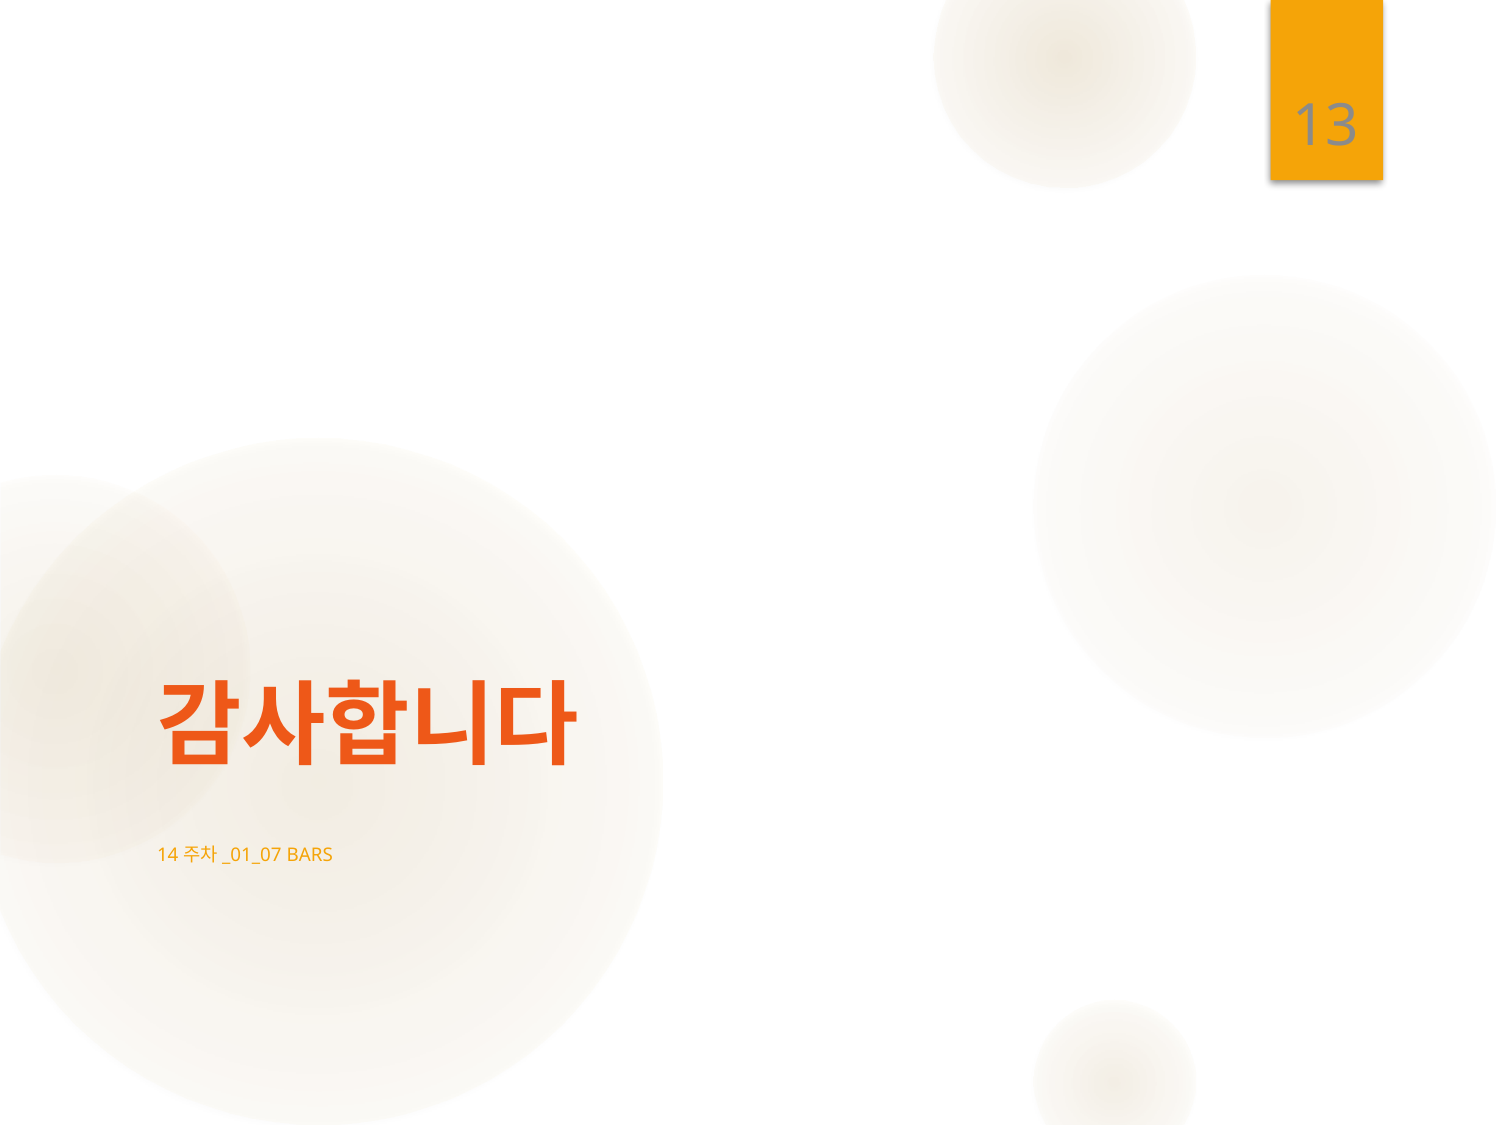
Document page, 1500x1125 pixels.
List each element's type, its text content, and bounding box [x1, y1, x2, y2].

slide_number 13 [1273, 48, 1378, 175]
title 감사합니다 [142, 237, 1229, 784]
subtitle 14주차_01_07 BARS [142, 835, 1229, 977]
